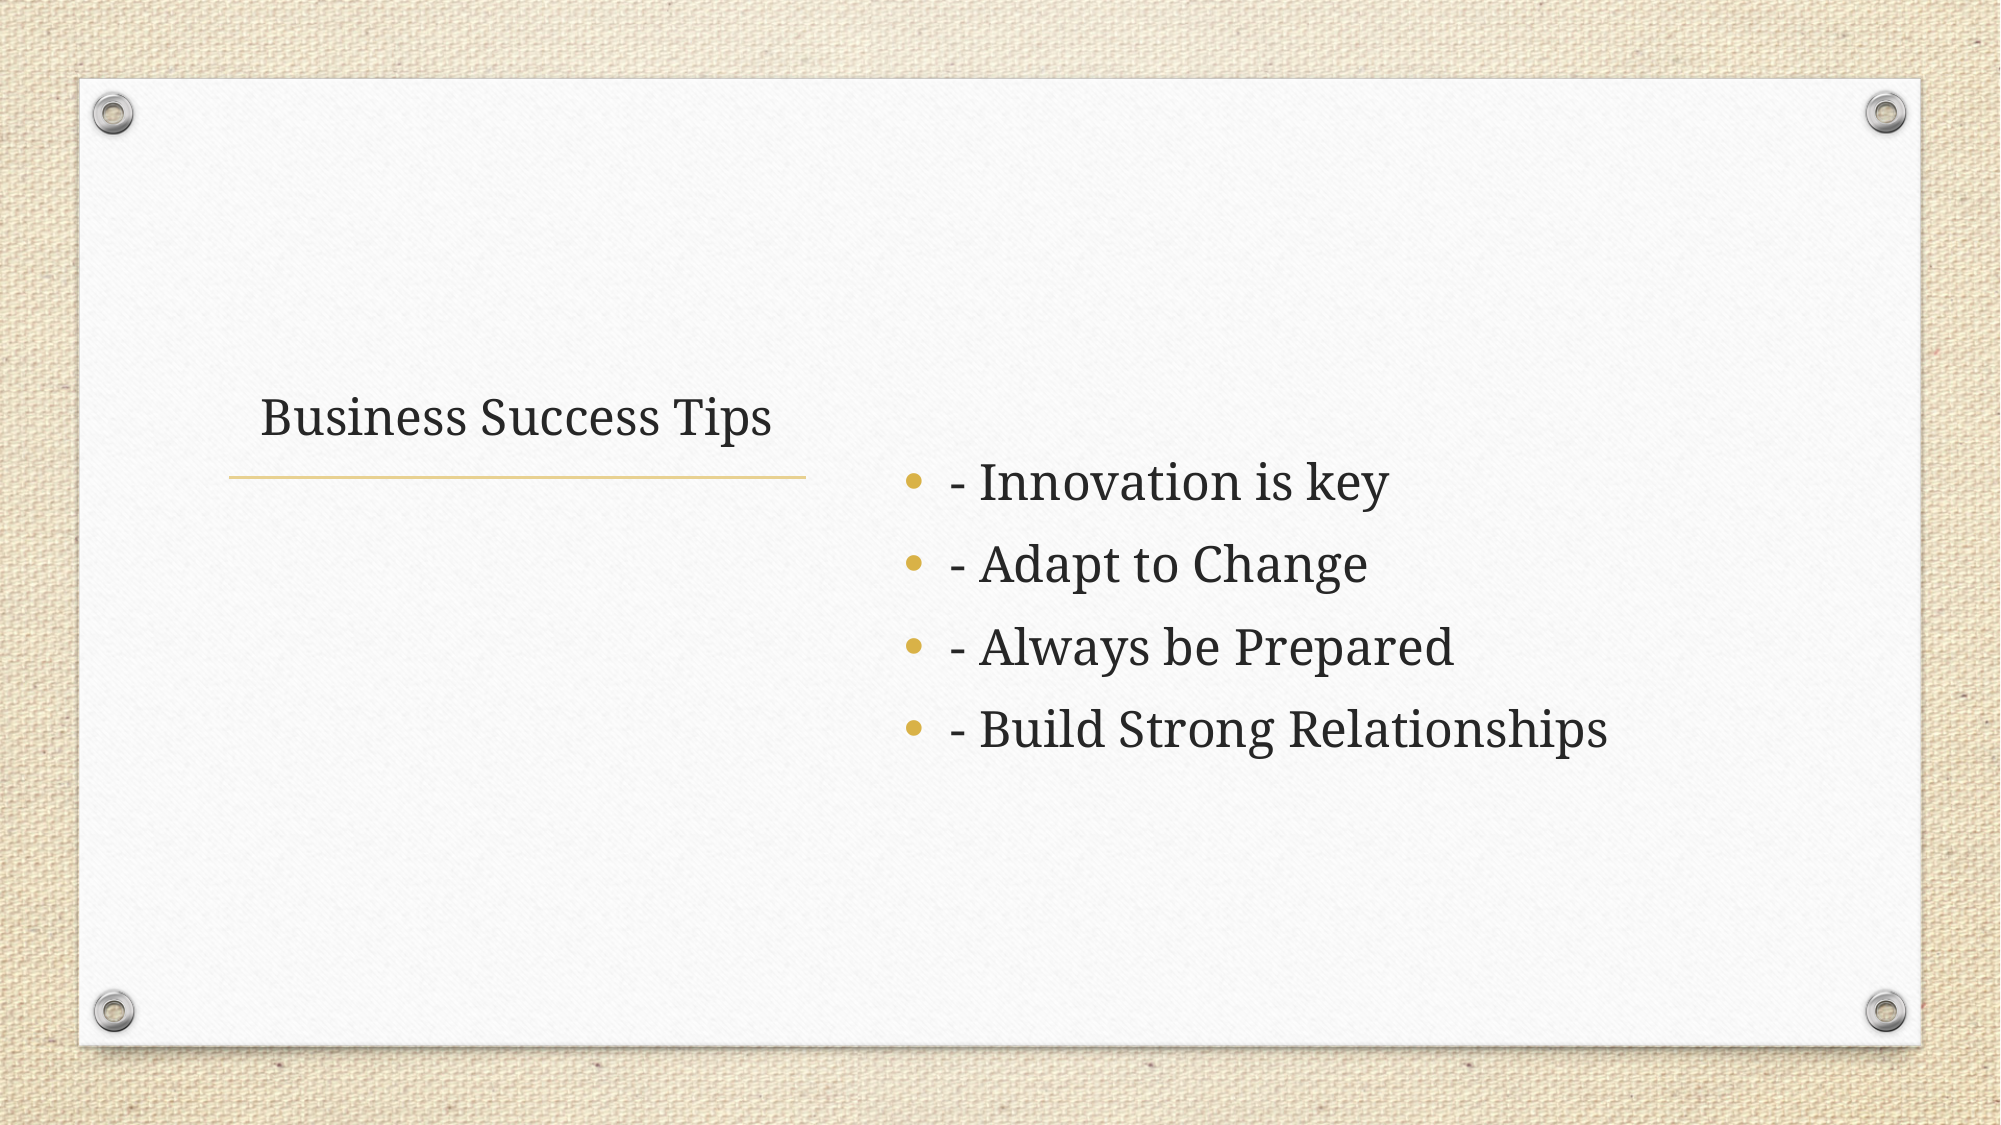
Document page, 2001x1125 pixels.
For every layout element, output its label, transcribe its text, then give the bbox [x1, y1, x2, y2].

picture [0, 0, 2001, 1125]
title Business Success Tips [212, 227, 823, 453]
list - Innovation is key - Adapt to Change - Always be Prepared - Build Strong Relationships [888, 161, 1787, 964]
